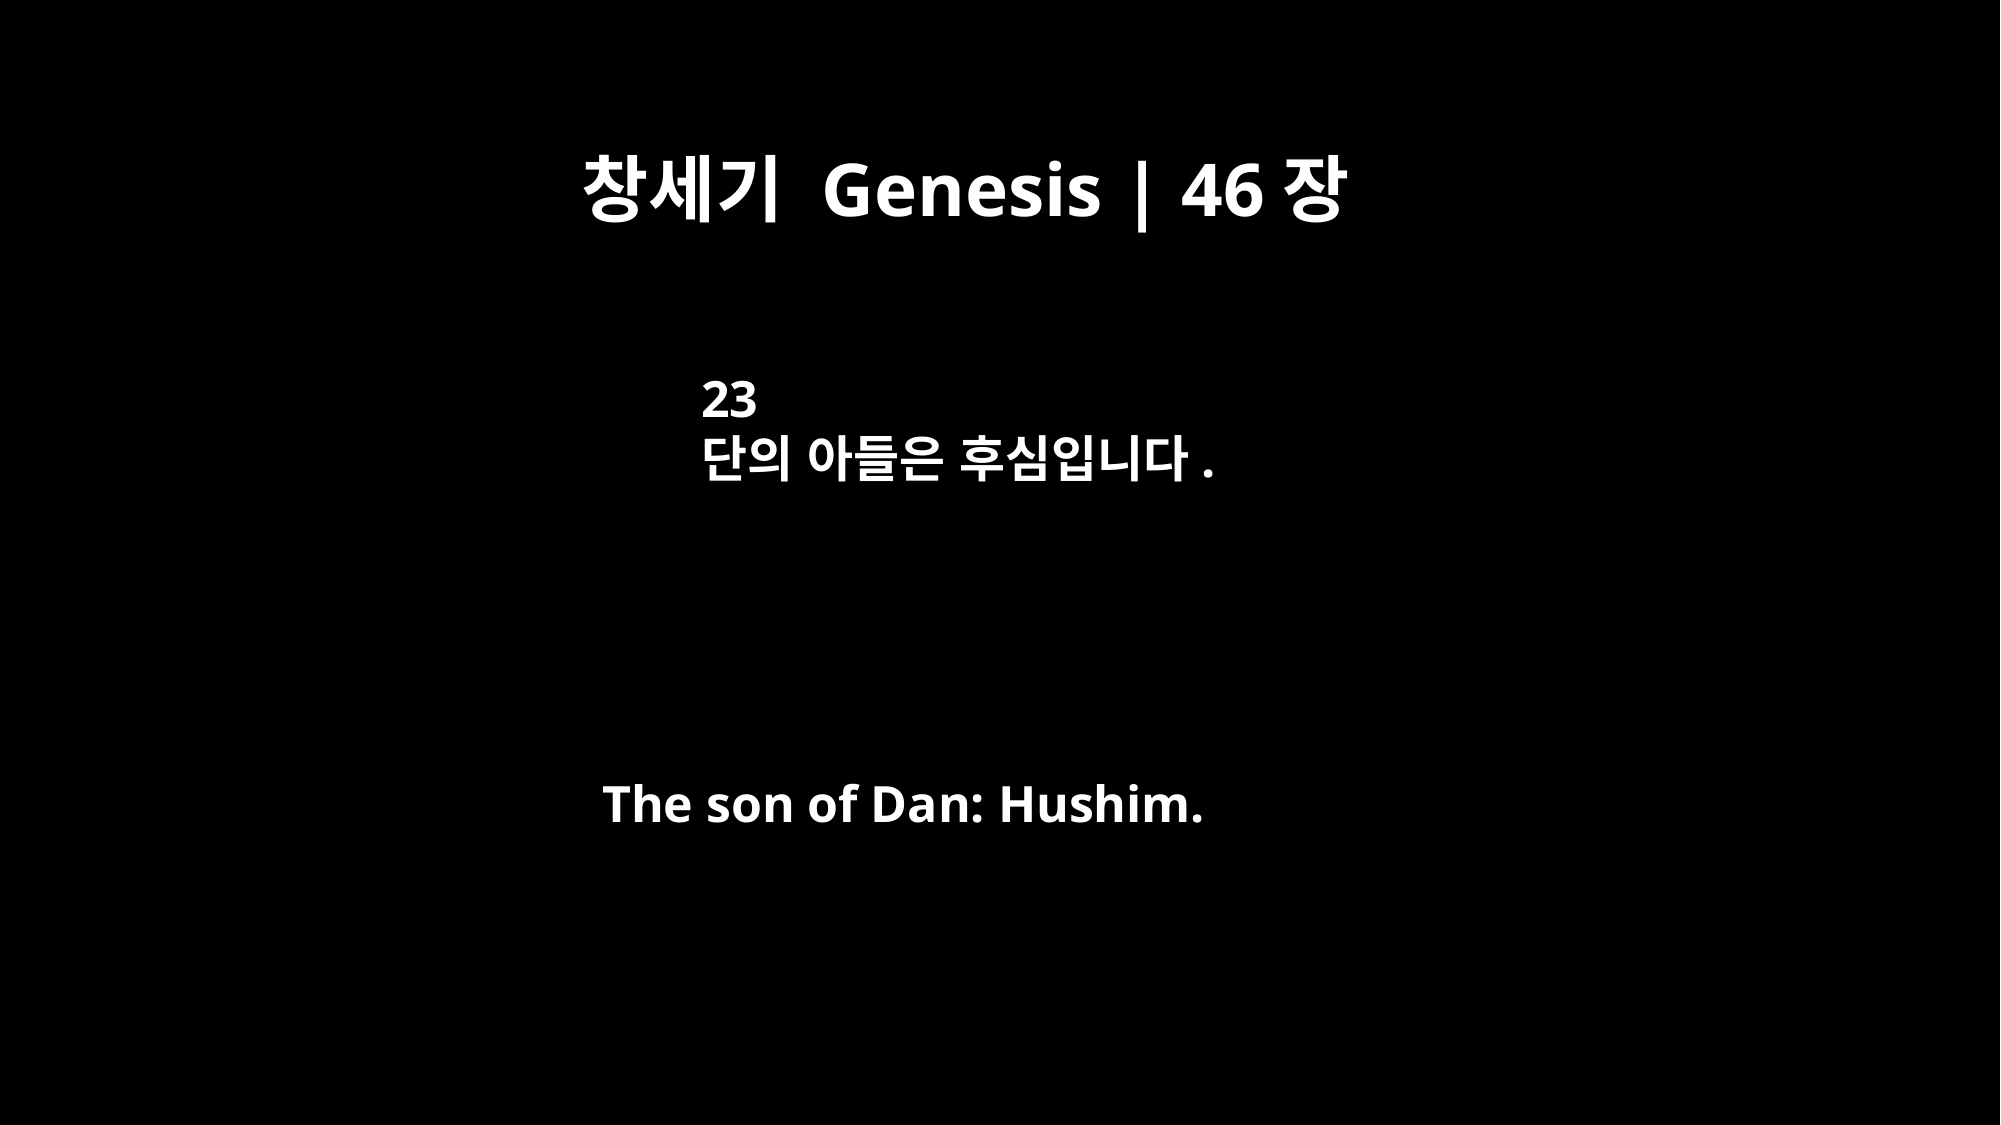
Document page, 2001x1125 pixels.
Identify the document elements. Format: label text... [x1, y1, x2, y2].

text_box The son of Dan: Hushim. [587, 764, 1221, 840]
text_box 23 단의 아들은 후심입니다. [686, 359, 1231, 495]
text_box 창세기 Genesis | 46장 [566, 136, 1365, 239]
